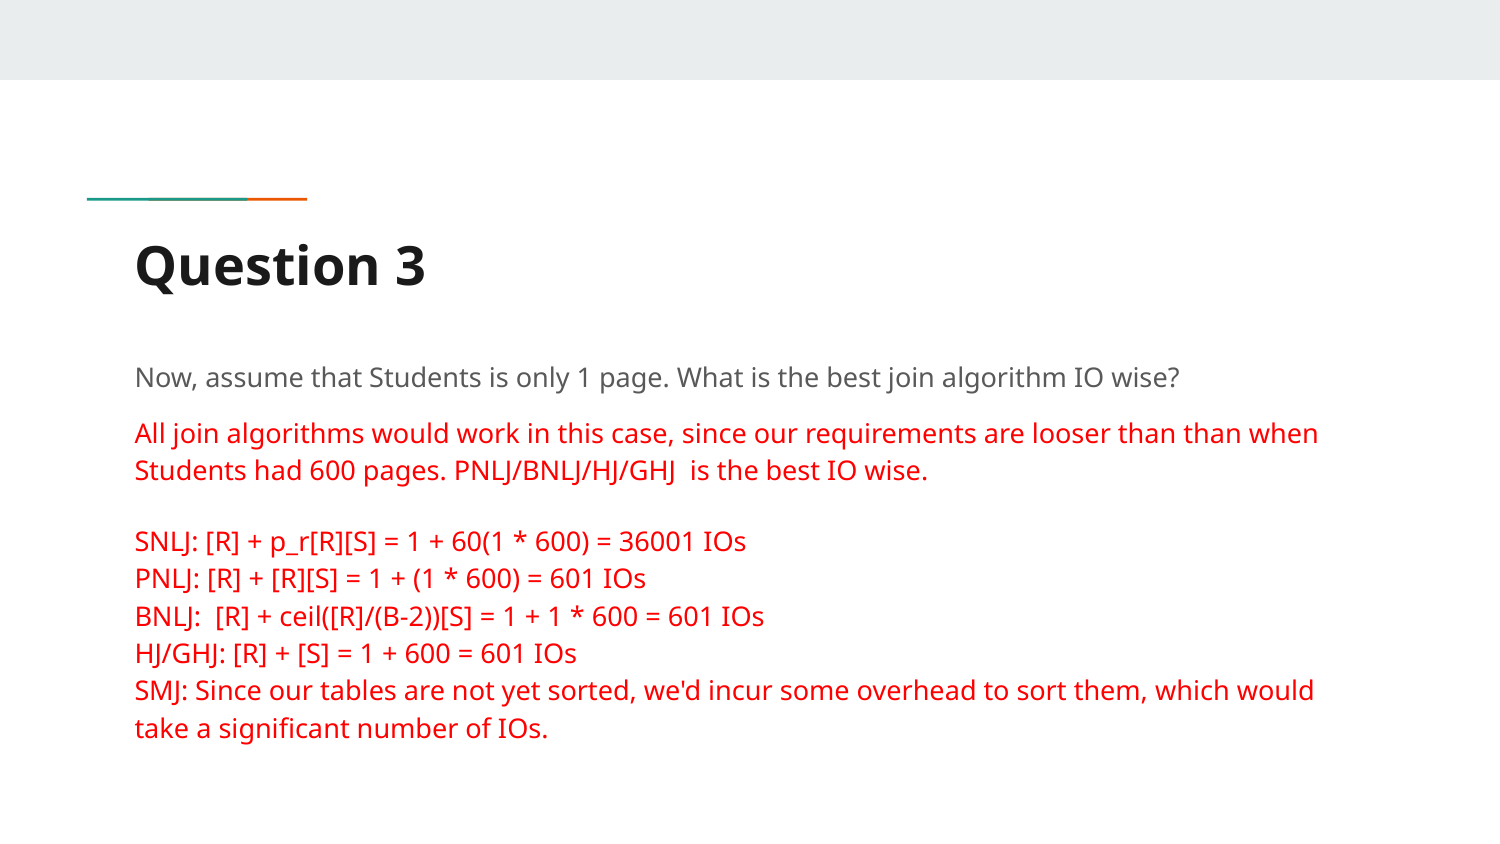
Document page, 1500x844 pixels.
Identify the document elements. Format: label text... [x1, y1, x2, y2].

text_box All join algorithms would work in this case, since our requirements are looser than than when Students had 600 pages. PNLJ/BNLJ/HJ/GHJ is the best IO wise. SNLJ: [R] + p_r[R][S] = 1 + 60(1 * 600) = 36001 IOs PNLJ: [R] + [R][S] = 1 + (1 * 600) = 601 IOs BNLJ: [R] + ceil([R]/(B-2))[S] = 1 + 1 * 600 = 601 IOs HJ/GHJ: [R] + [S] = 1 + 600 = 601 IOs SMJ: Since our tables are not yet sorted, we'd incur some overhead to sort them, which would take a significant number of IOs. [119, 396, 1357, 810]
title Question 3 [119, 216, 1381, 305]
list Now, assume that Students is only 1 page. What is the best join algorithm IO wise? [119, 341, 1381, 392]
